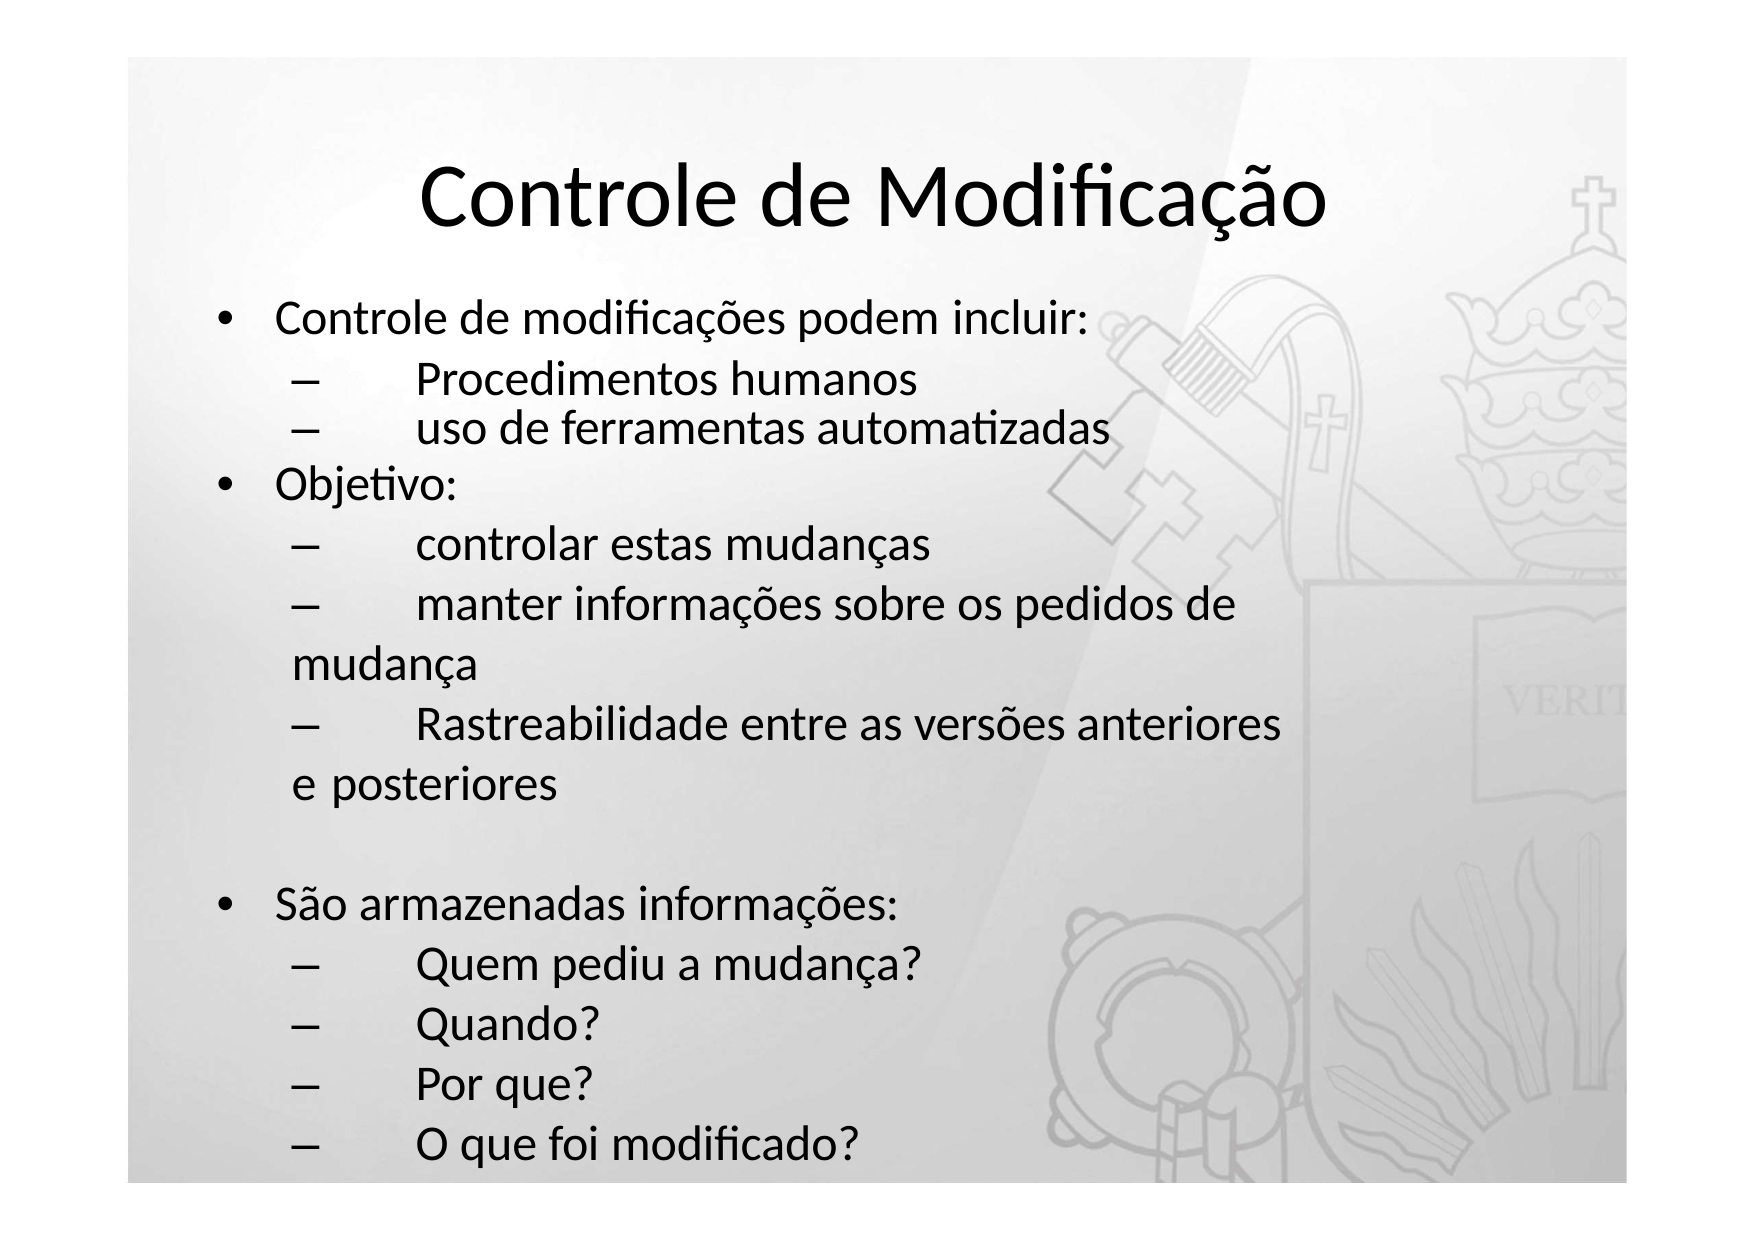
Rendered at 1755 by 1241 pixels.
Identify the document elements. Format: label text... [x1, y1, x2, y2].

text_box • Controle de modificações podem incluir: – Procedimentos humanos – uso de ferramentas automatizadas • Objetivo: – controlar estas mudanças – manter informações sobre os pedidos de mudança – Rastreabilidade entre as versões anteriores e posteriores • São armazenadas informações: – Quem pediu a mudança? – Quando? – Por que? – O que foi modificado? [214, 282, 1302, 1171]
picture [126, 57, 1627, 1183]
title Controle de Modificação [417, 133, 1337, 343]
